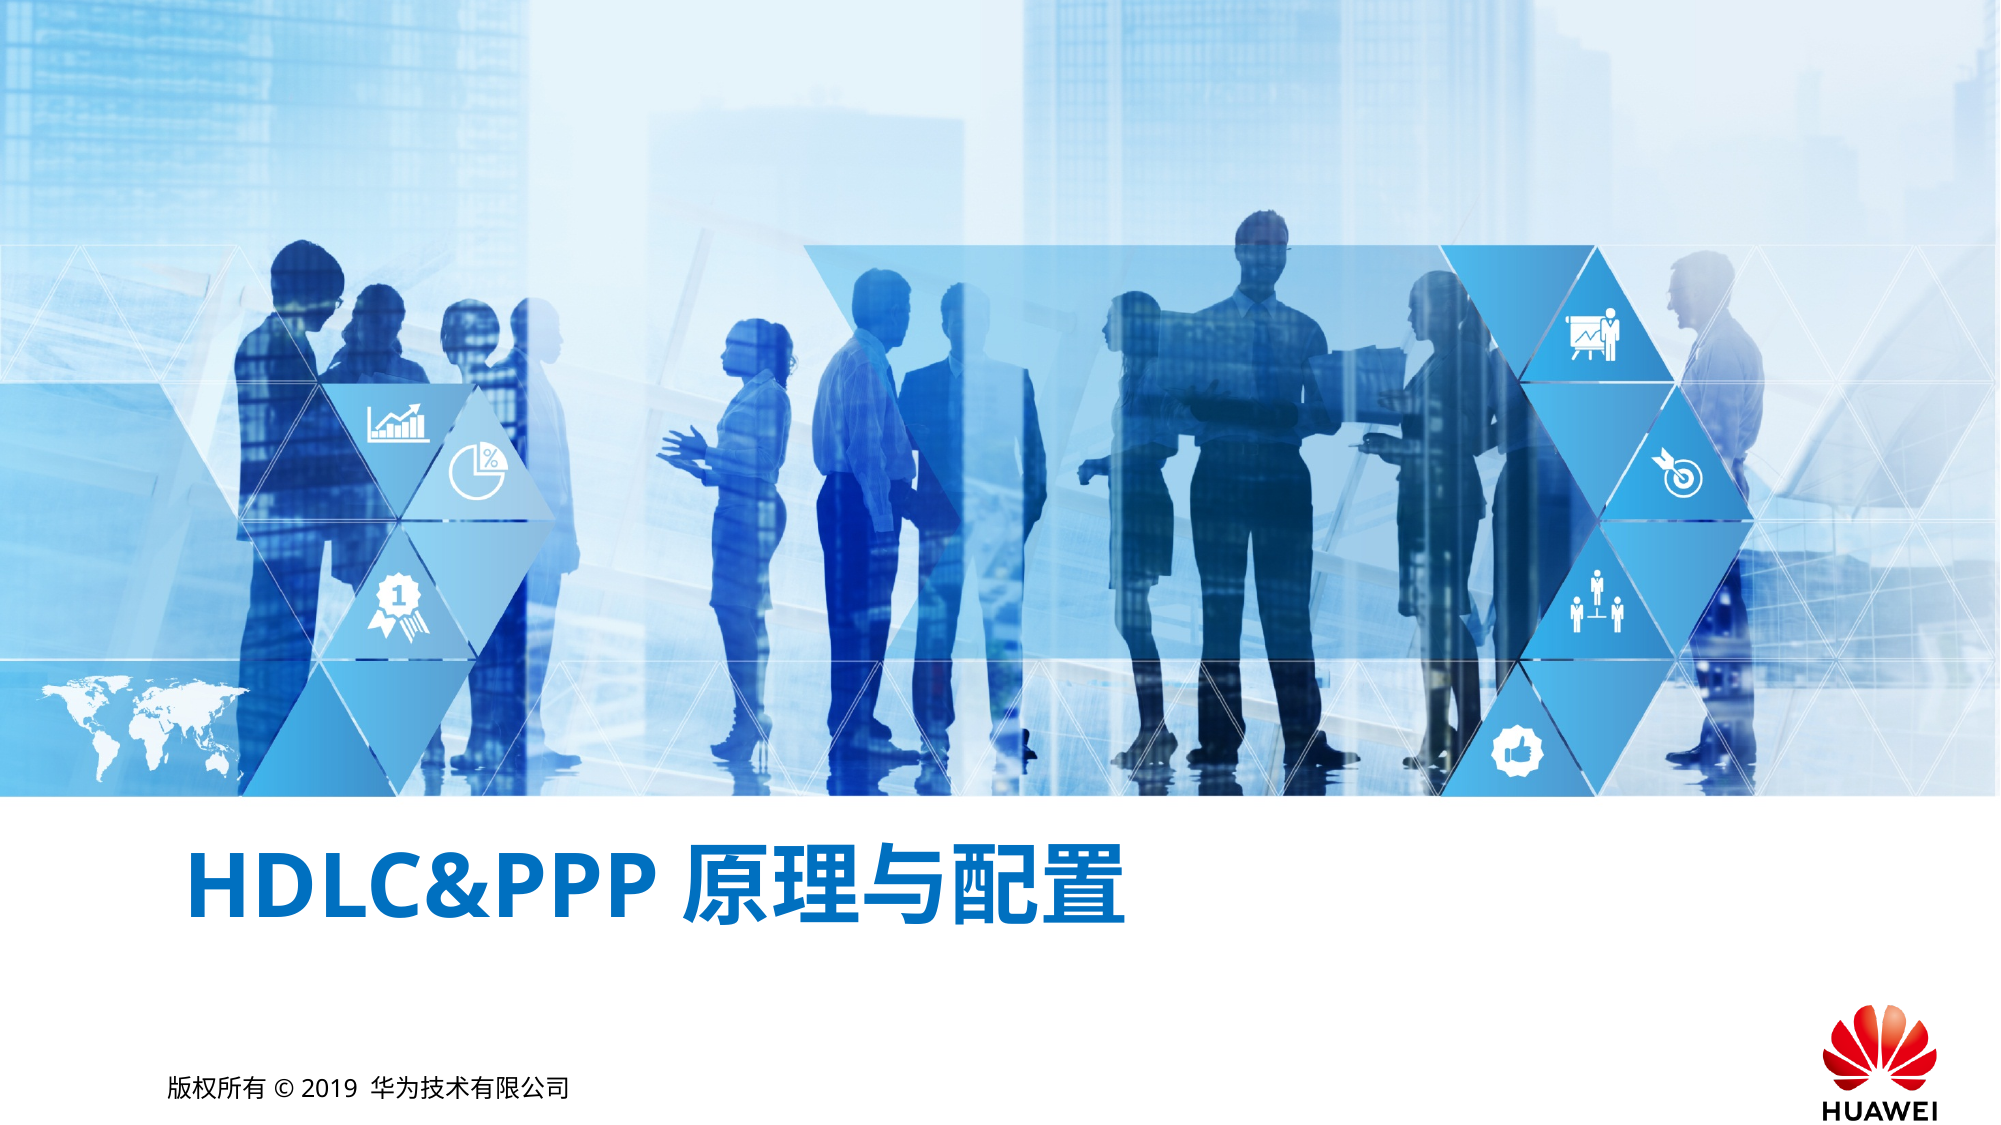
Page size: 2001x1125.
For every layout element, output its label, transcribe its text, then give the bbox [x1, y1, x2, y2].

picture [0, 0, 2000, 1125]
title HDLC&PPP原理与配置 [168, 812, 1883, 950]
